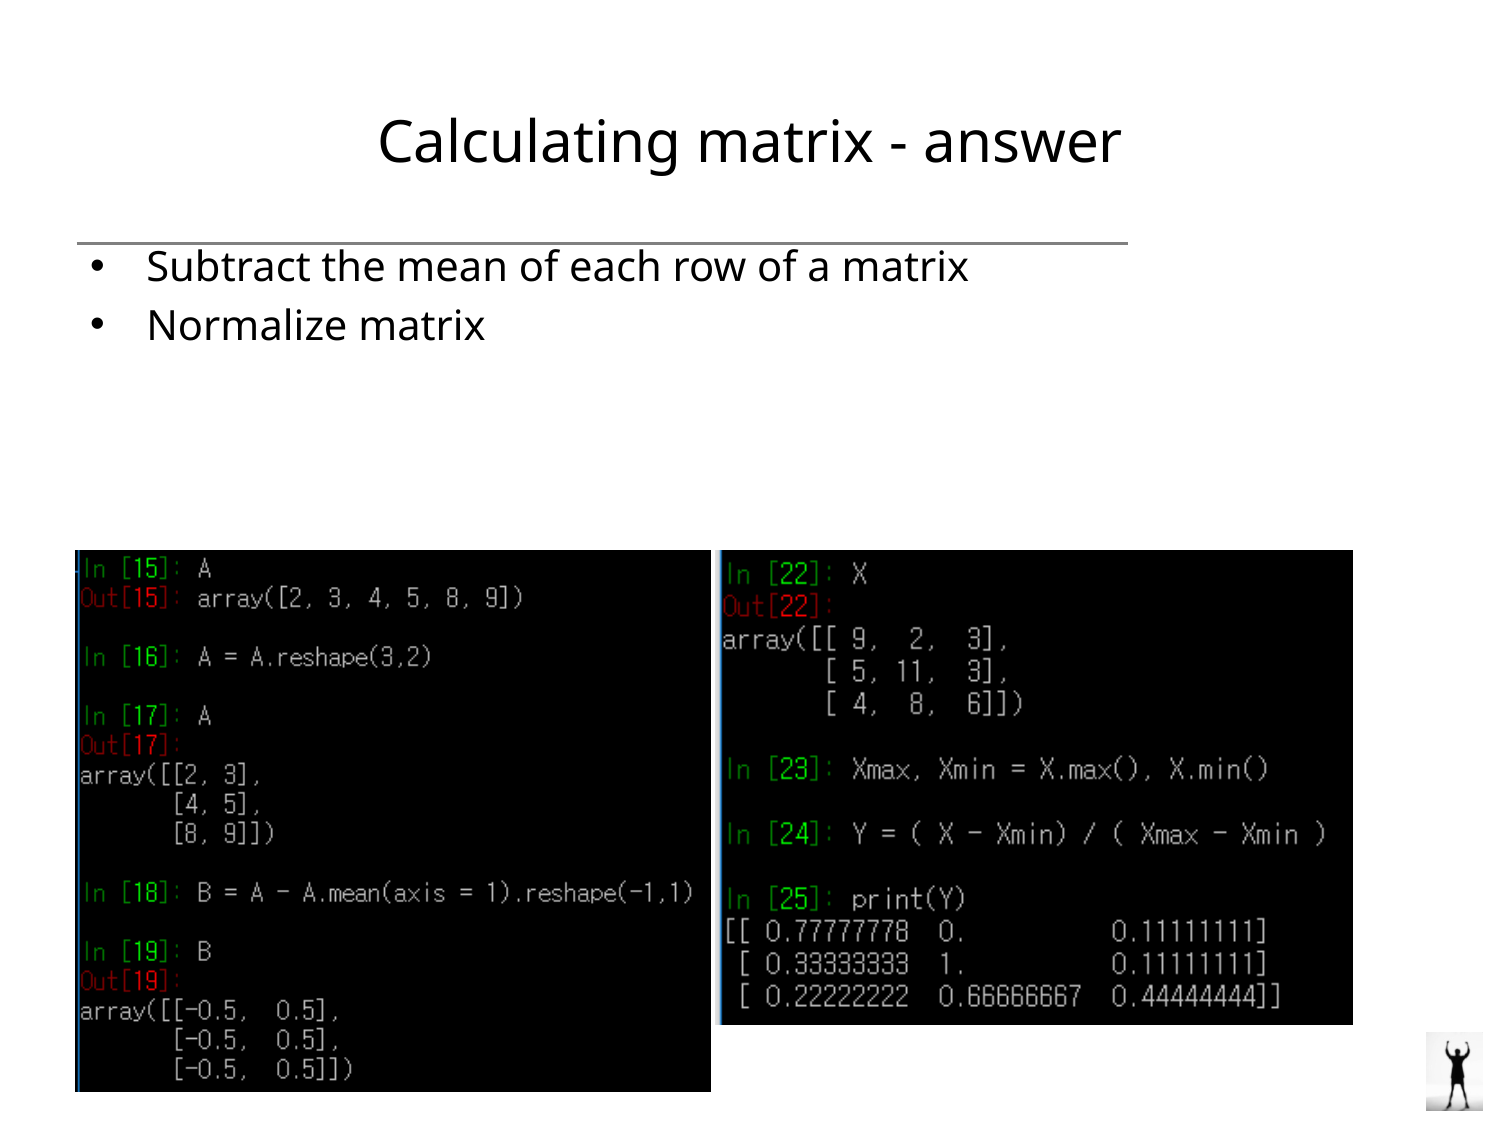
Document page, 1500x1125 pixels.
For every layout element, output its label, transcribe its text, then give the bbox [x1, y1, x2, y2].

title Calculating matrix - answer [75, 45, 1425, 233]
picture [714, 550, 1353, 1025]
picture [74, 550, 711, 1092]
picture [1426, 1032, 1483, 1111]
